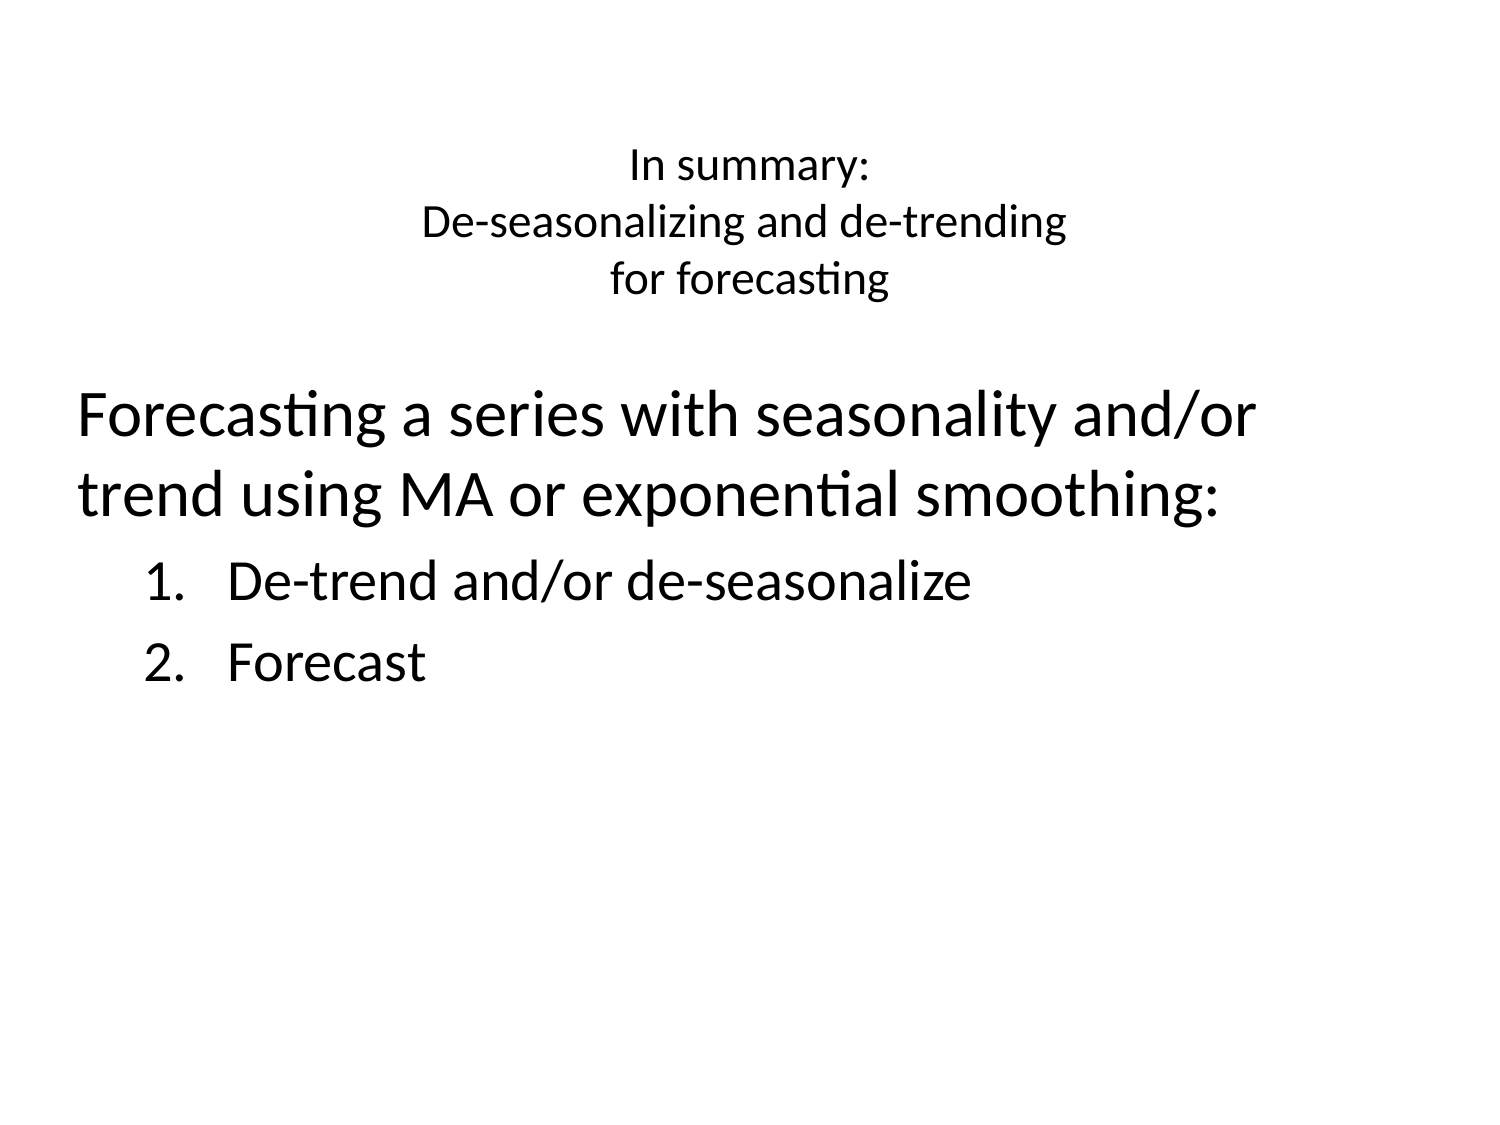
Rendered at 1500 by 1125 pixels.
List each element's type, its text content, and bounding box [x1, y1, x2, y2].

list Forecasting a series with seasonality and/or trend using MA or exponential smoothing: De-trend and/or de-seasonalize Forecast [62, 362, 1413, 1105]
title In summary: De-seasonalizing and de-trending for forecasting [75, 125, 1425, 313]
